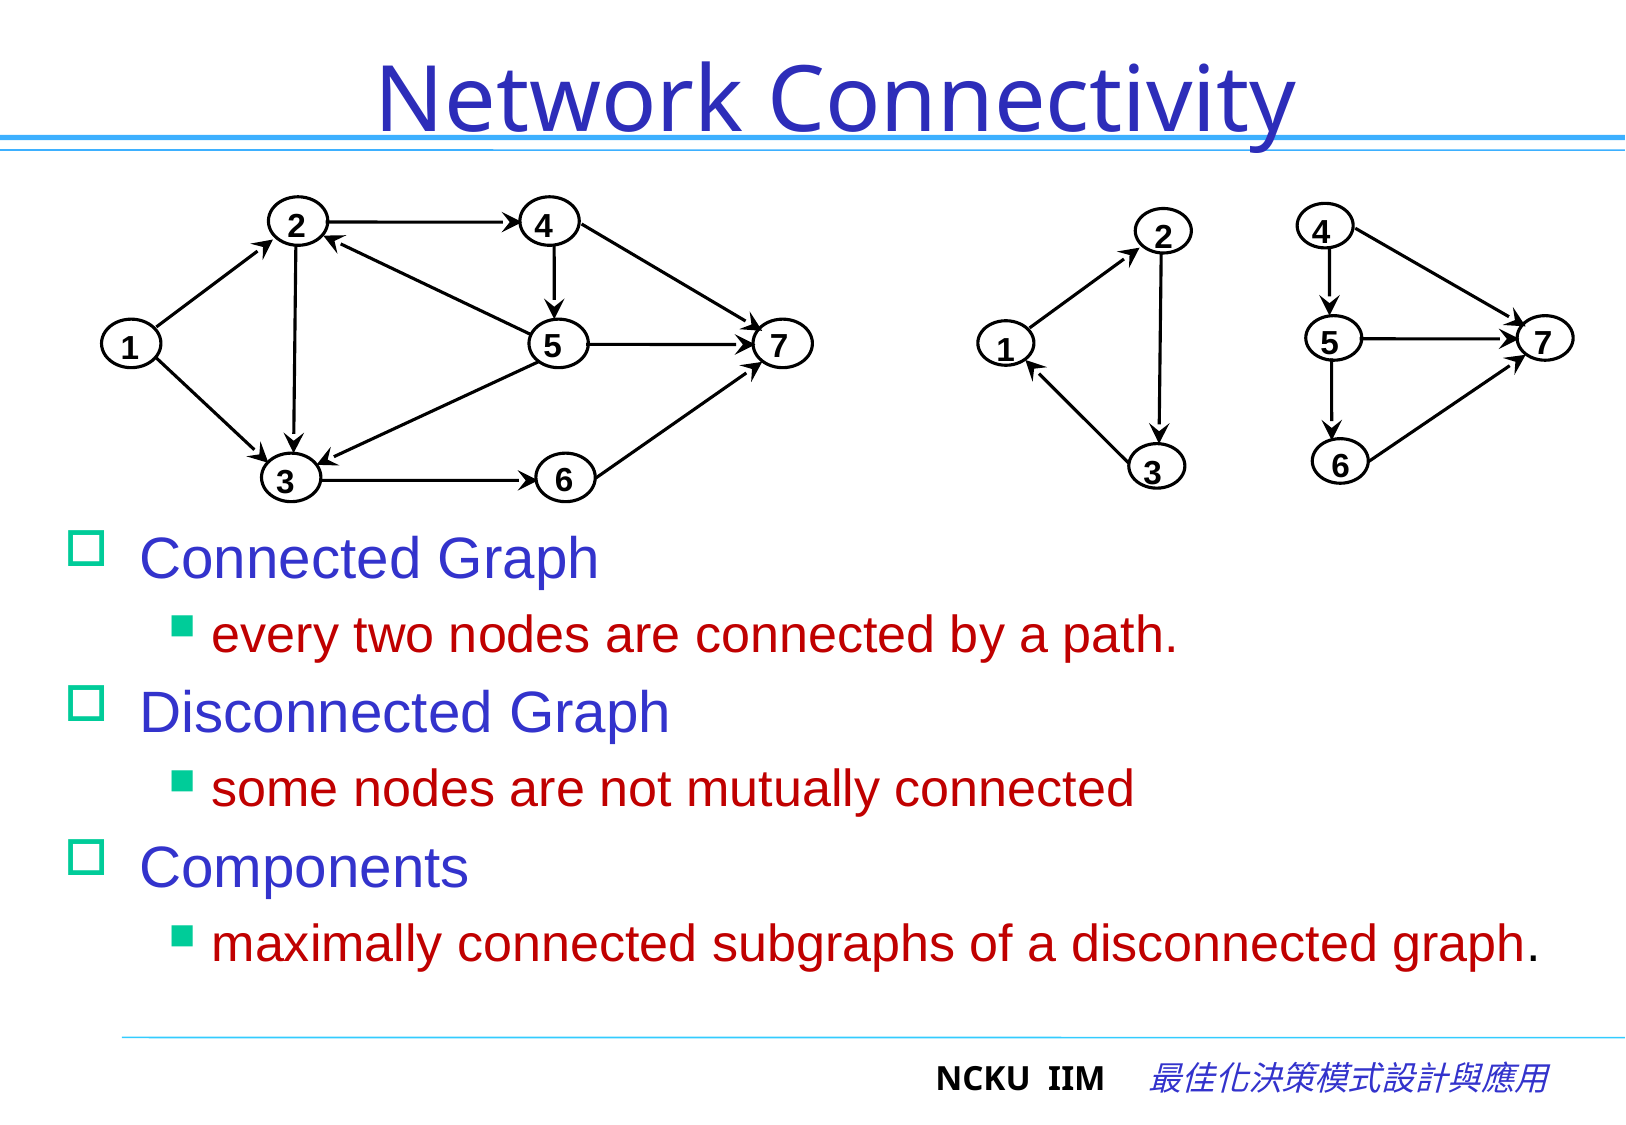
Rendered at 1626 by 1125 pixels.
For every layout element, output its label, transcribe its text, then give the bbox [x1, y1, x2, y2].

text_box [101, 196, 813, 508]
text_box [977, 207, 1192, 499]
title Network Connectivity [80, 31, 1592, 159]
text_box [1296, 202, 1574, 492]
text_box Connected Graph every two nodes are connected by a path. Disconnected Graph some nodes are not mutually connected Components maximally connected subgraphs of a disconnected graph. [49, 512, 1593, 981]
